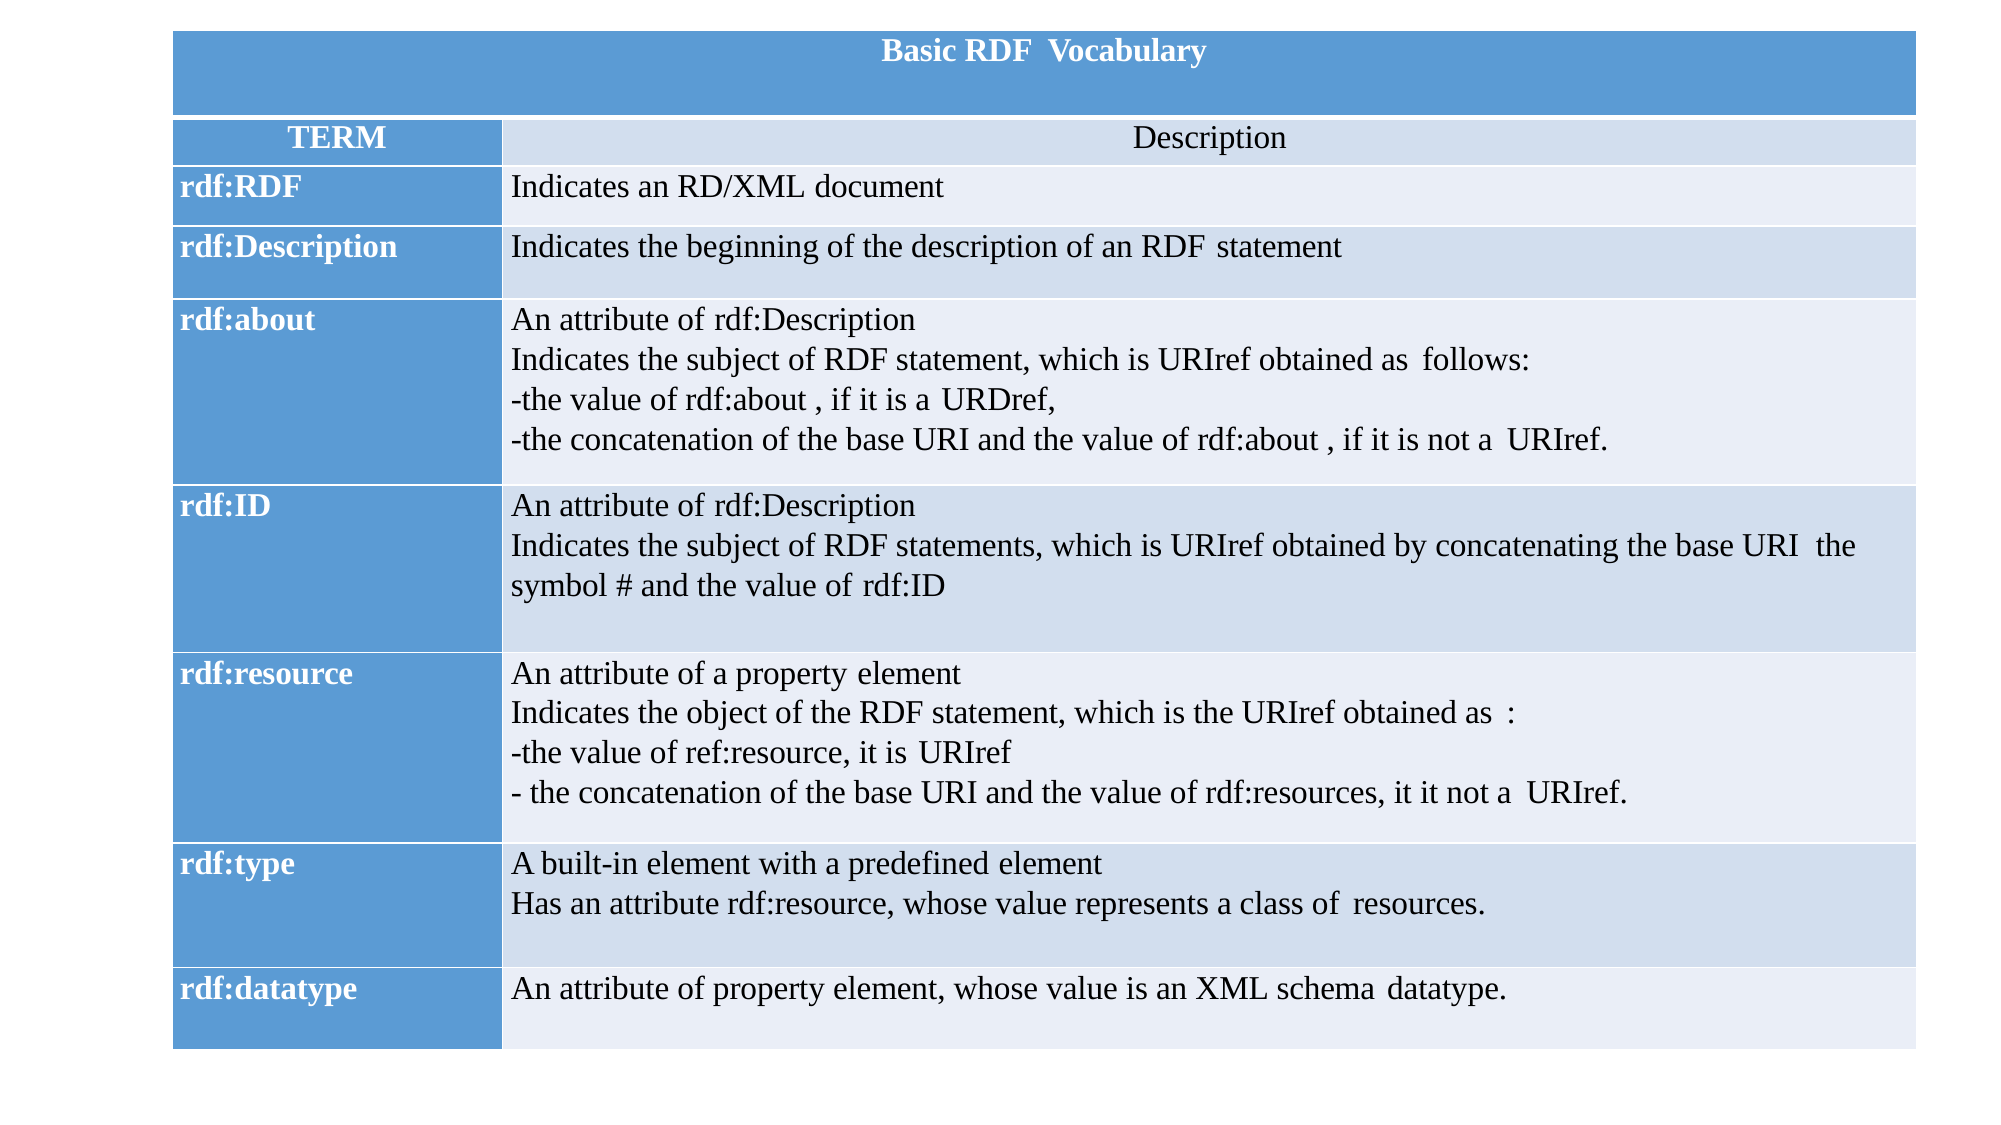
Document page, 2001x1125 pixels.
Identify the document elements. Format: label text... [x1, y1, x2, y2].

table_cell An attribute of a property element Indicates the object of the RDF statement, which is the URIref obtained as : -the value of ref:resource, it is URIref - the concatenation of the base URI and the value of rdf:resources, it it not a URIref. [503, 653, 1916, 842]
table_cell Indicates an RD/XML document [503, 167, 1916, 225]
table_cell rdf:resource [173, 653, 502, 842]
table_cell Description [503, 120, 1916, 165]
table_cell An attribute of rdf:Description Indicates the subject of RDF statements, which is URIref obtained by concatenating the base URI the symbol # and the value of rdf:ID [503, 486, 1916, 652]
table_cell An attribute of rdf:Description Indicates the subject of RDF statement, which is URIref obtained as follows: -the value of rdf:about , if it is a URDref, -the concatenation of the base URI and the value of rdf:about , if it is not a URIref. [503, 300, 1916, 484]
table_cell rdf:datatype [173, 968, 502, 1049]
table_cell rdf:Description [173, 227, 502, 298]
table_cell rdf:RDF [173, 167, 502, 225]
table_cell A built-in element with a predefined element Has an attribute rdf:resource, whose value represents a class of resources. [503, 844, 1916, 967]
table_cell TERM [173, 120, 502, 165]
table_cell An attribute of property element, whose value is an XML schema datatype. [503, 968, 1916, 1049]
table_cell Indicates the beginning of the description of an RDF statement [503, 227, 1916, 298]
table_header Basic RDF Vocabulary [173, 31, 1916, 115]
table_cell rdf:about [173, 300, 502, 484]
table_cell rdf:ID [173, 486, 502, 652]
table_cell rdf:type [173, 844, 502, 967]
